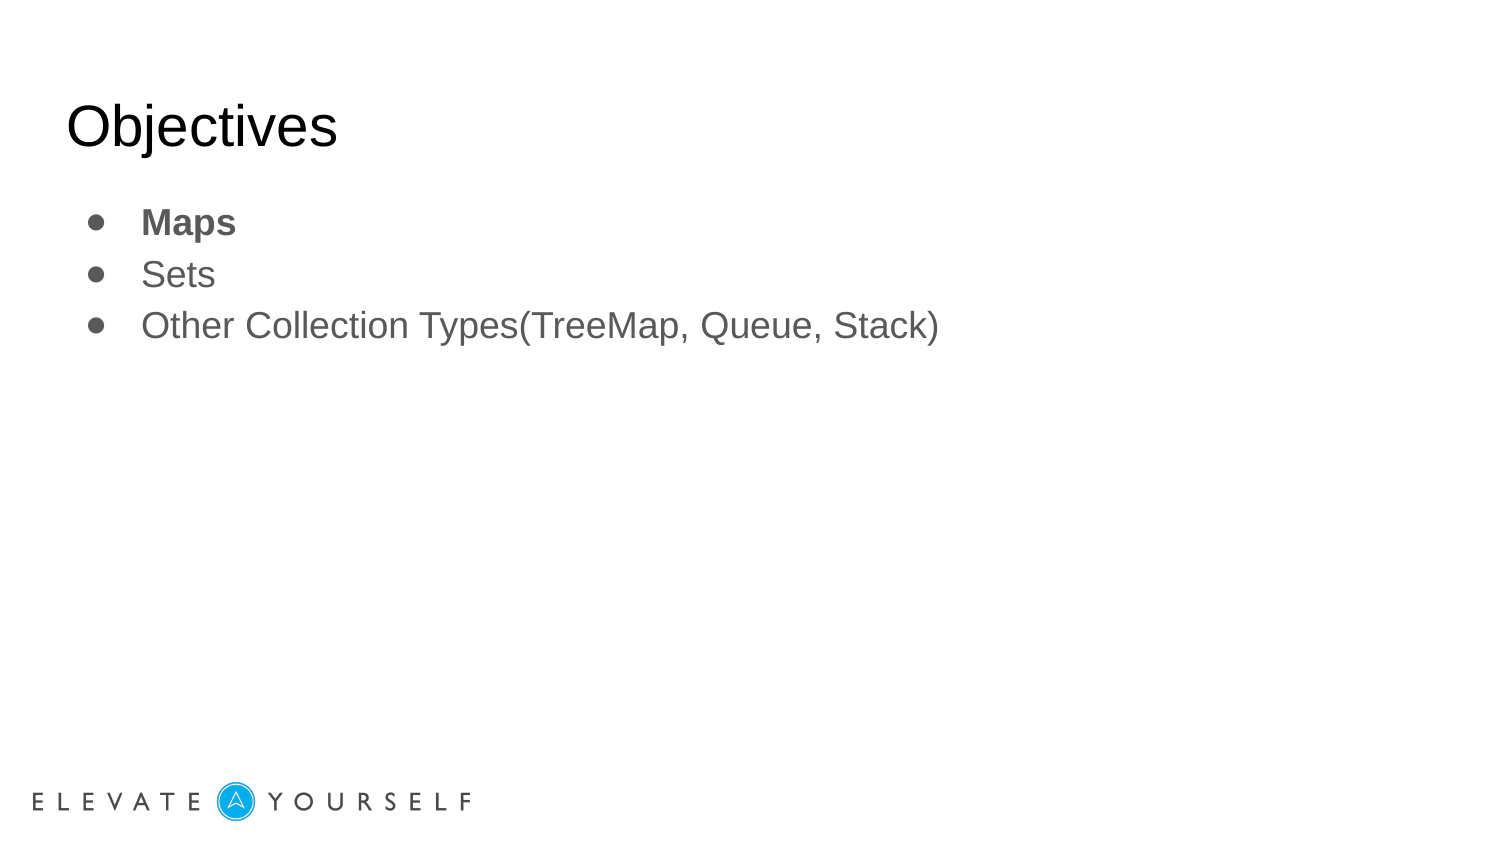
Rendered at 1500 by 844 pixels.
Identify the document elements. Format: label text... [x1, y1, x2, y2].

title Objectives [51, 72, 1449, 167]
picture [33, 781, 470, 821]
list Maps Sets Other Collection Types(TreeMap, Queue, Stack) [51, 176, 1449, 737]
